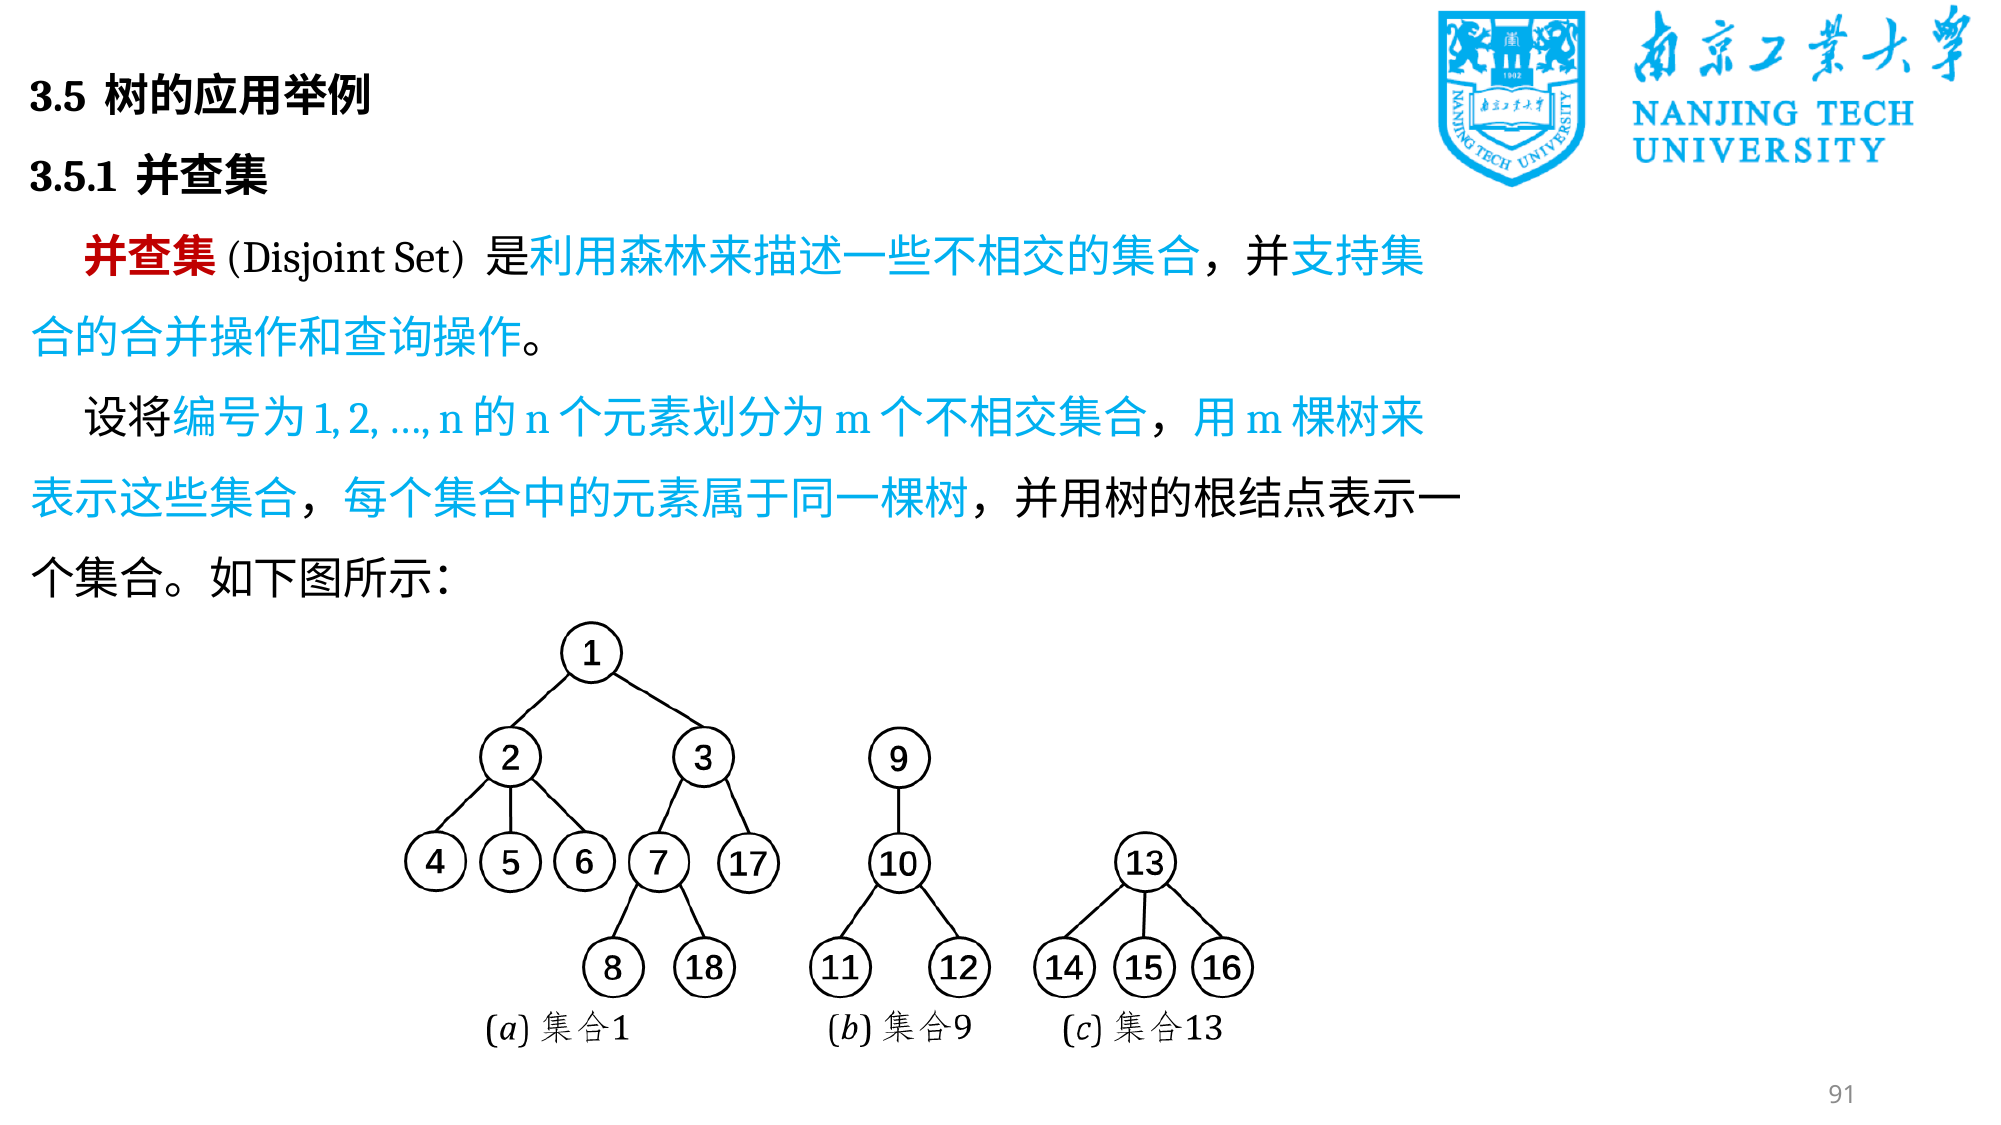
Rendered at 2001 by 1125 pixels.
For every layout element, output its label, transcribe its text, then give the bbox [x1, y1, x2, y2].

picture [1553, 30, 1560, 36]
picture [1464, 19, 1491, 44]
picture [1509, 33, 1516, 45]
list 3.5 树的应用举例 3.5.1 并查集 并查集(Disjoint Set) 是利用森林来描述一些不相交的集合，并支持集合的合并操作和查询操作。 设将编号为1, 2, …, n的n个元素划分为m个不相交集合，用m棵树来表示这些集合，每个集合中的元素属于同一棵树，并用树的根结点表示一个集合。如下图所示： [15, 32, 1485, 619]
picture [403, 618, 1263, 1069]
picture [1570, 19, 1578, 26]
picture [1515, 55, 1521, 68]
slide_number 91 [1421, 1066, 1872, 1125]
picture [1434, 0, 2001, 191]
picture [1485, 130, 1541, 145]
picture [1504, 55, 1508, 68]
picture [1543, 30, 1549, 39]
picture [1485, 27, 1578, 127]
picture [1447, 19, 1462, 28]
picture [1485, 83, 1578, 178]
picture [1562, 40, 1570, 51]
picture [1532, 19, 1566, 42]
picture [1495, 19, 1529, 26]
